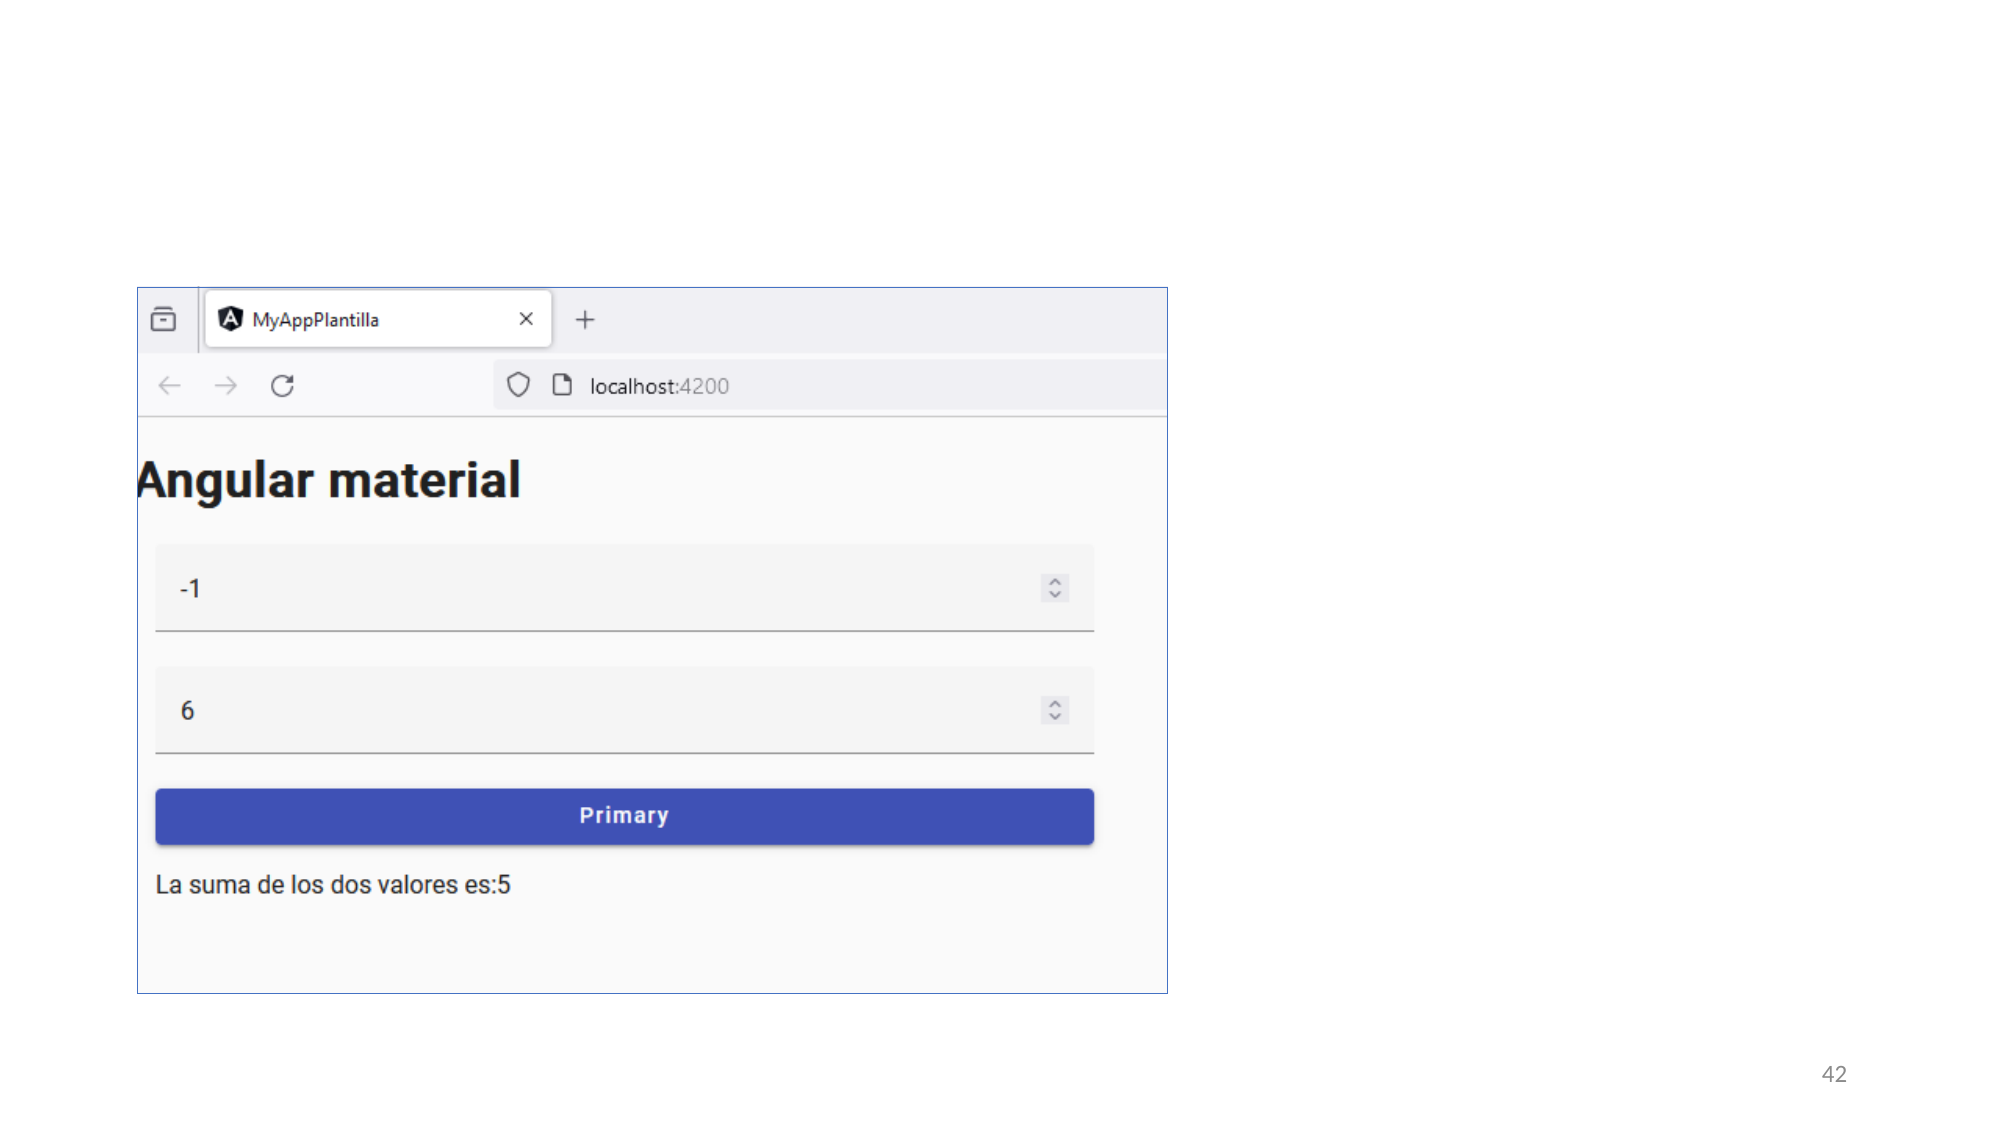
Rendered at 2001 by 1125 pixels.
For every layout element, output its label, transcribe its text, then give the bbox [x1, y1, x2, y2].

picture [137, 286, 1168, 994]
slide_number 42 [1412, 1042, 1863, 1103]
